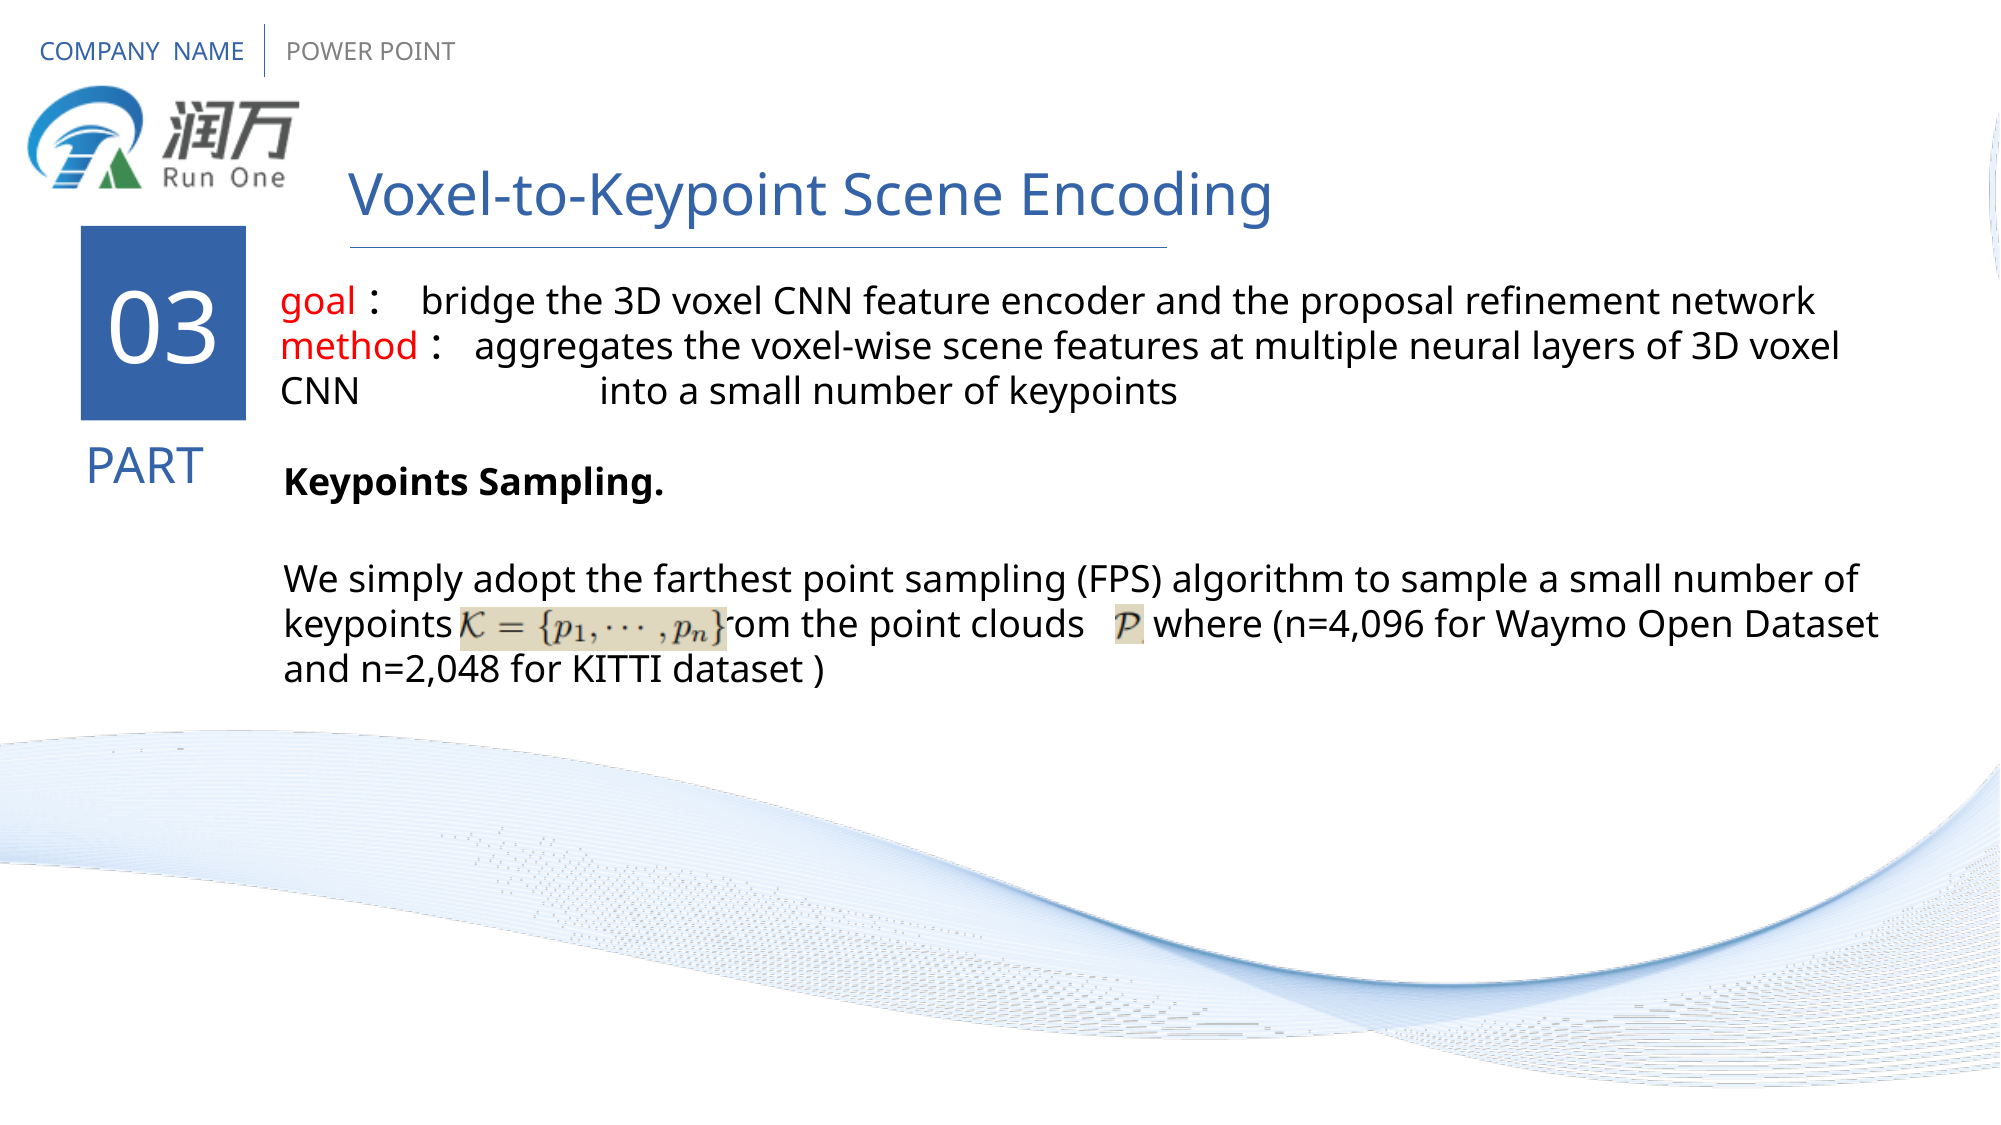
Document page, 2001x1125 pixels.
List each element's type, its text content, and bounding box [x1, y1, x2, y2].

text_box We simply adopt the farthest point sampling (FPS) algorithm to sample a small number of keypoints from the point clouds where (n=4,096 for Waymo Open Dataset and n=2,048 for KITTI dataset ) [268, 547, 1946, 698]
picture [0, 0, 2000, 1125]
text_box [70, 240, 256, 503]
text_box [19, 24, 474, 77]
text_box Voxel-to-Keypoint Scene Encoding [333, 150, 1421, 235]
text_box Keypoints Sampling. [268, 450, 686, 511]
text_box goal： bridge the 3D voxel CNN feature encoder and the proposal refinement network method：aggregates the voxel-wise scene features at multiple neural layers of 3D voxel CNN into a small number of keypoints [265, 269, 1946, 420]
